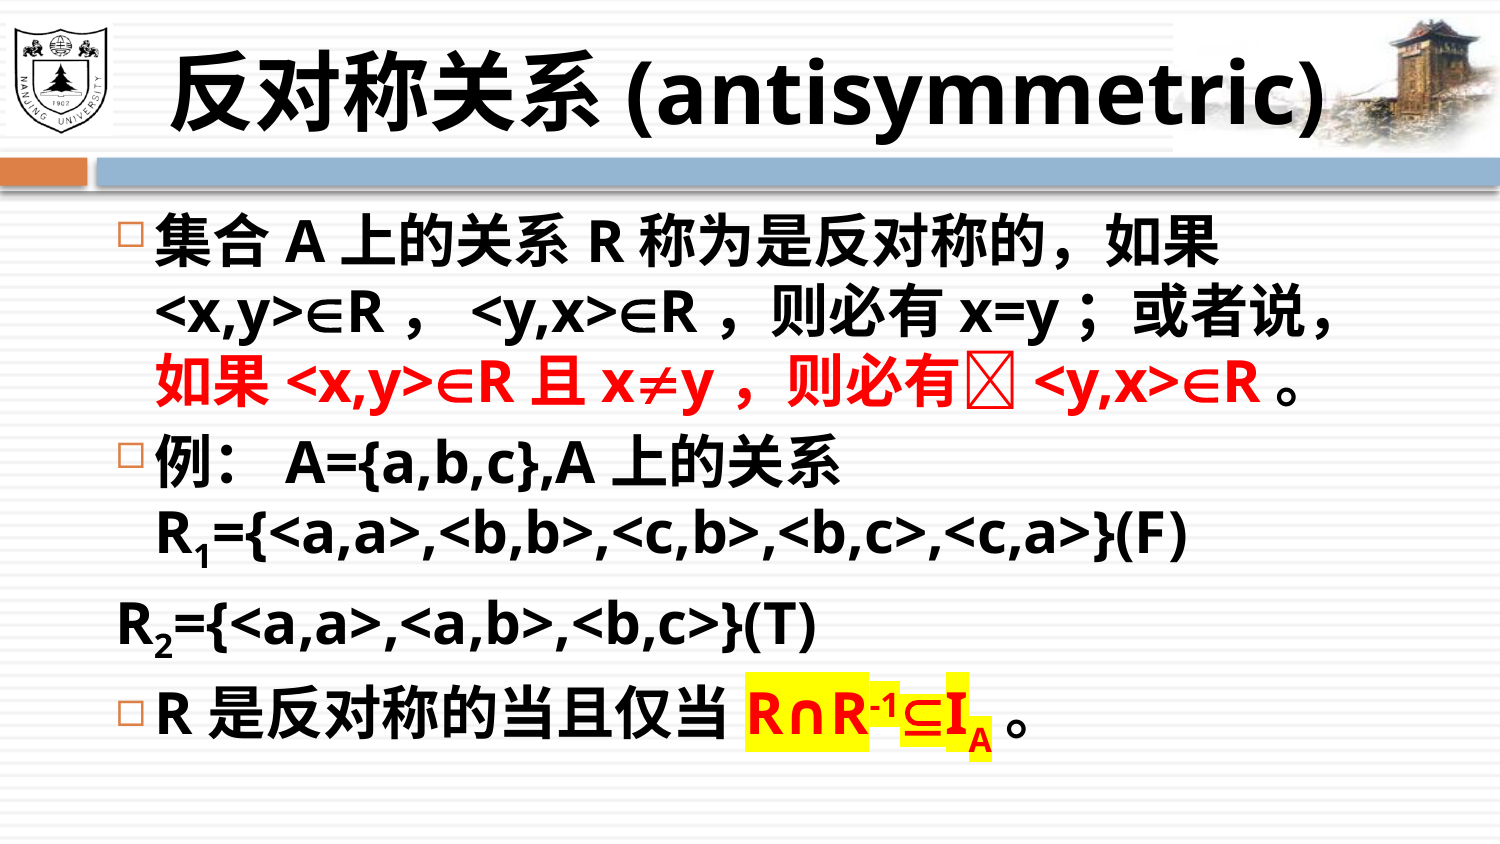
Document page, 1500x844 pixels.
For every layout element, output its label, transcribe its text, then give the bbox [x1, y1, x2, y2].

picture [0, 0, 1500, 153]
list 集合A上的关系R称为是反对称的，如果<x,y>R，<y,x>R，则必有x=y；或者说，如果<x,y>R且xy，则必有<y,x>R。 例：A={a,b,c},A上的关系R1={<a,a>,<b,b>,<c,b>,<b,c>,<c,a>}(F) R2={<a,a>,<a,b>,<b,c>}(T) R是反对称的当且仅当R∩R-1IA。 [100, 196, 1438, 750]
picture [0, 192, 1500, 844]
title 反对称关系(antisymmetric) [152, 28, 1353, 150]
